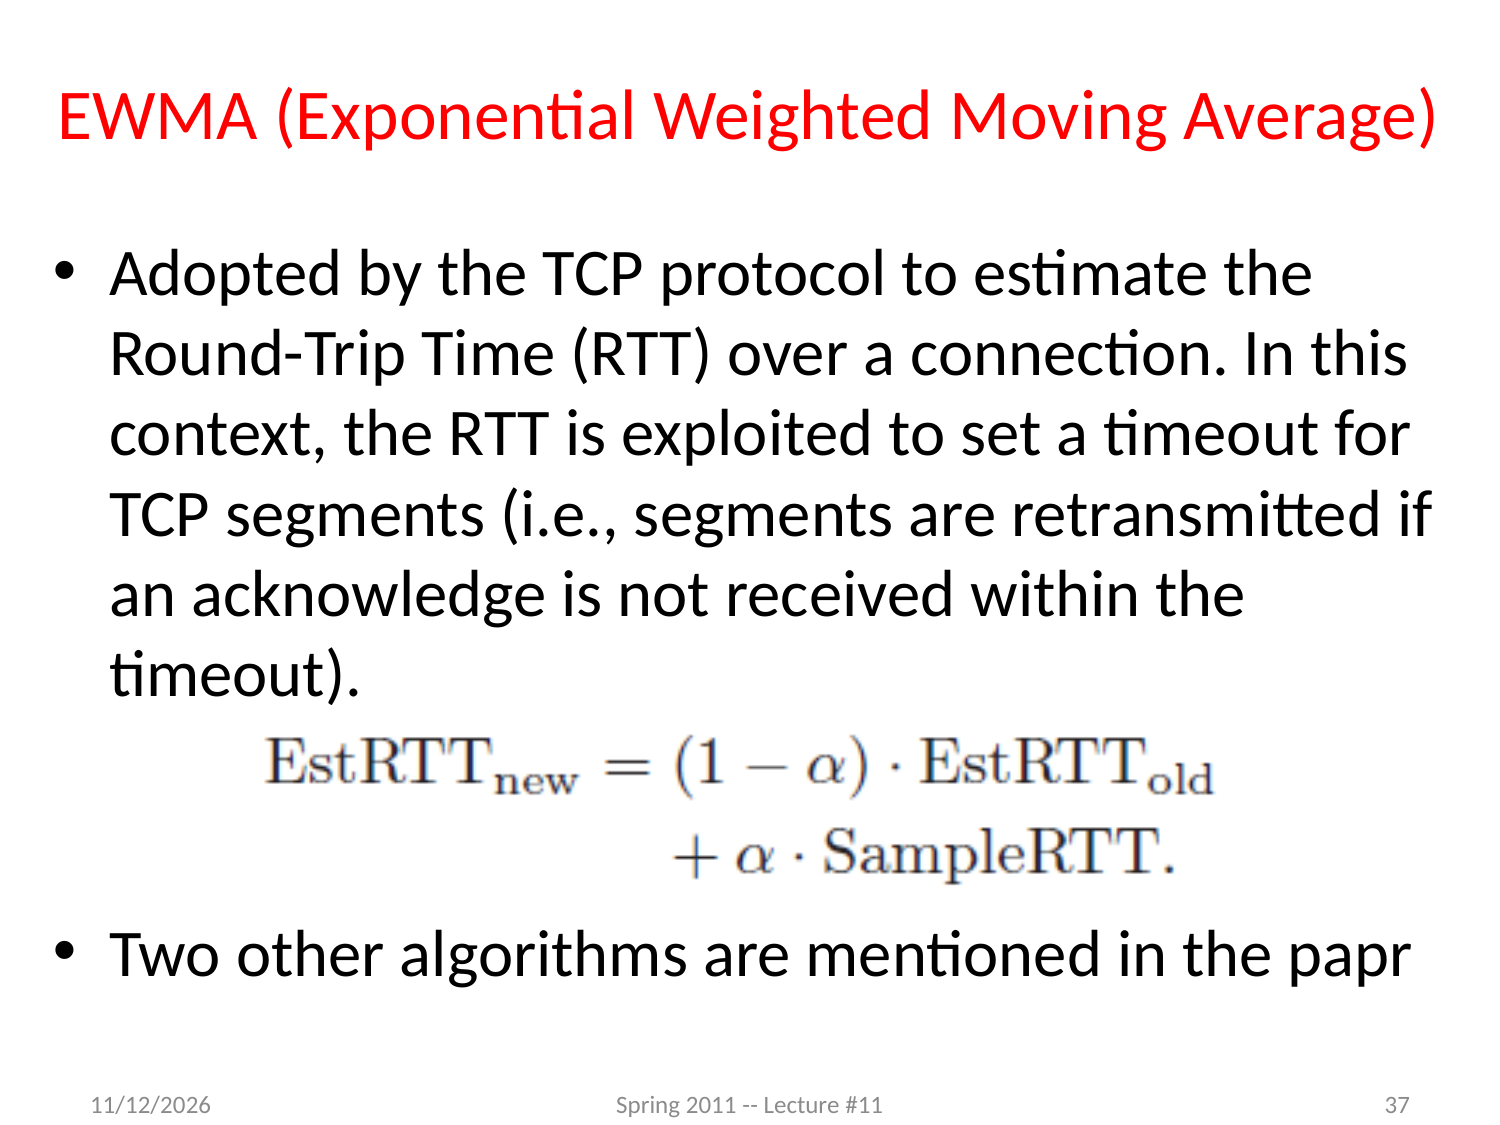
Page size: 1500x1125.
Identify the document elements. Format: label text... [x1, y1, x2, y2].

footer Spring 2011 -- Lecture #11 [512, 1073, 988, 1125]
picture [249, 704, 1219, 888]
title EWMA (Exponential Weighted Moving Average) [39, 17, 1458, 205]
list Adopted by the TCP protocol to estimate the Round-Trip Time (RTT) over a connection. In this context, the RTT is exploited to set a timeout for TCP segments (i.e., segments are retransmitted if an acknowledge is not received within the timeout). Two other algorithms are mentioned in the papr [37, 221, 1460, 1067]
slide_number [75, 1073, 425, 1125]
slide_number 37 [1074, 1073, 1425, 1125]
